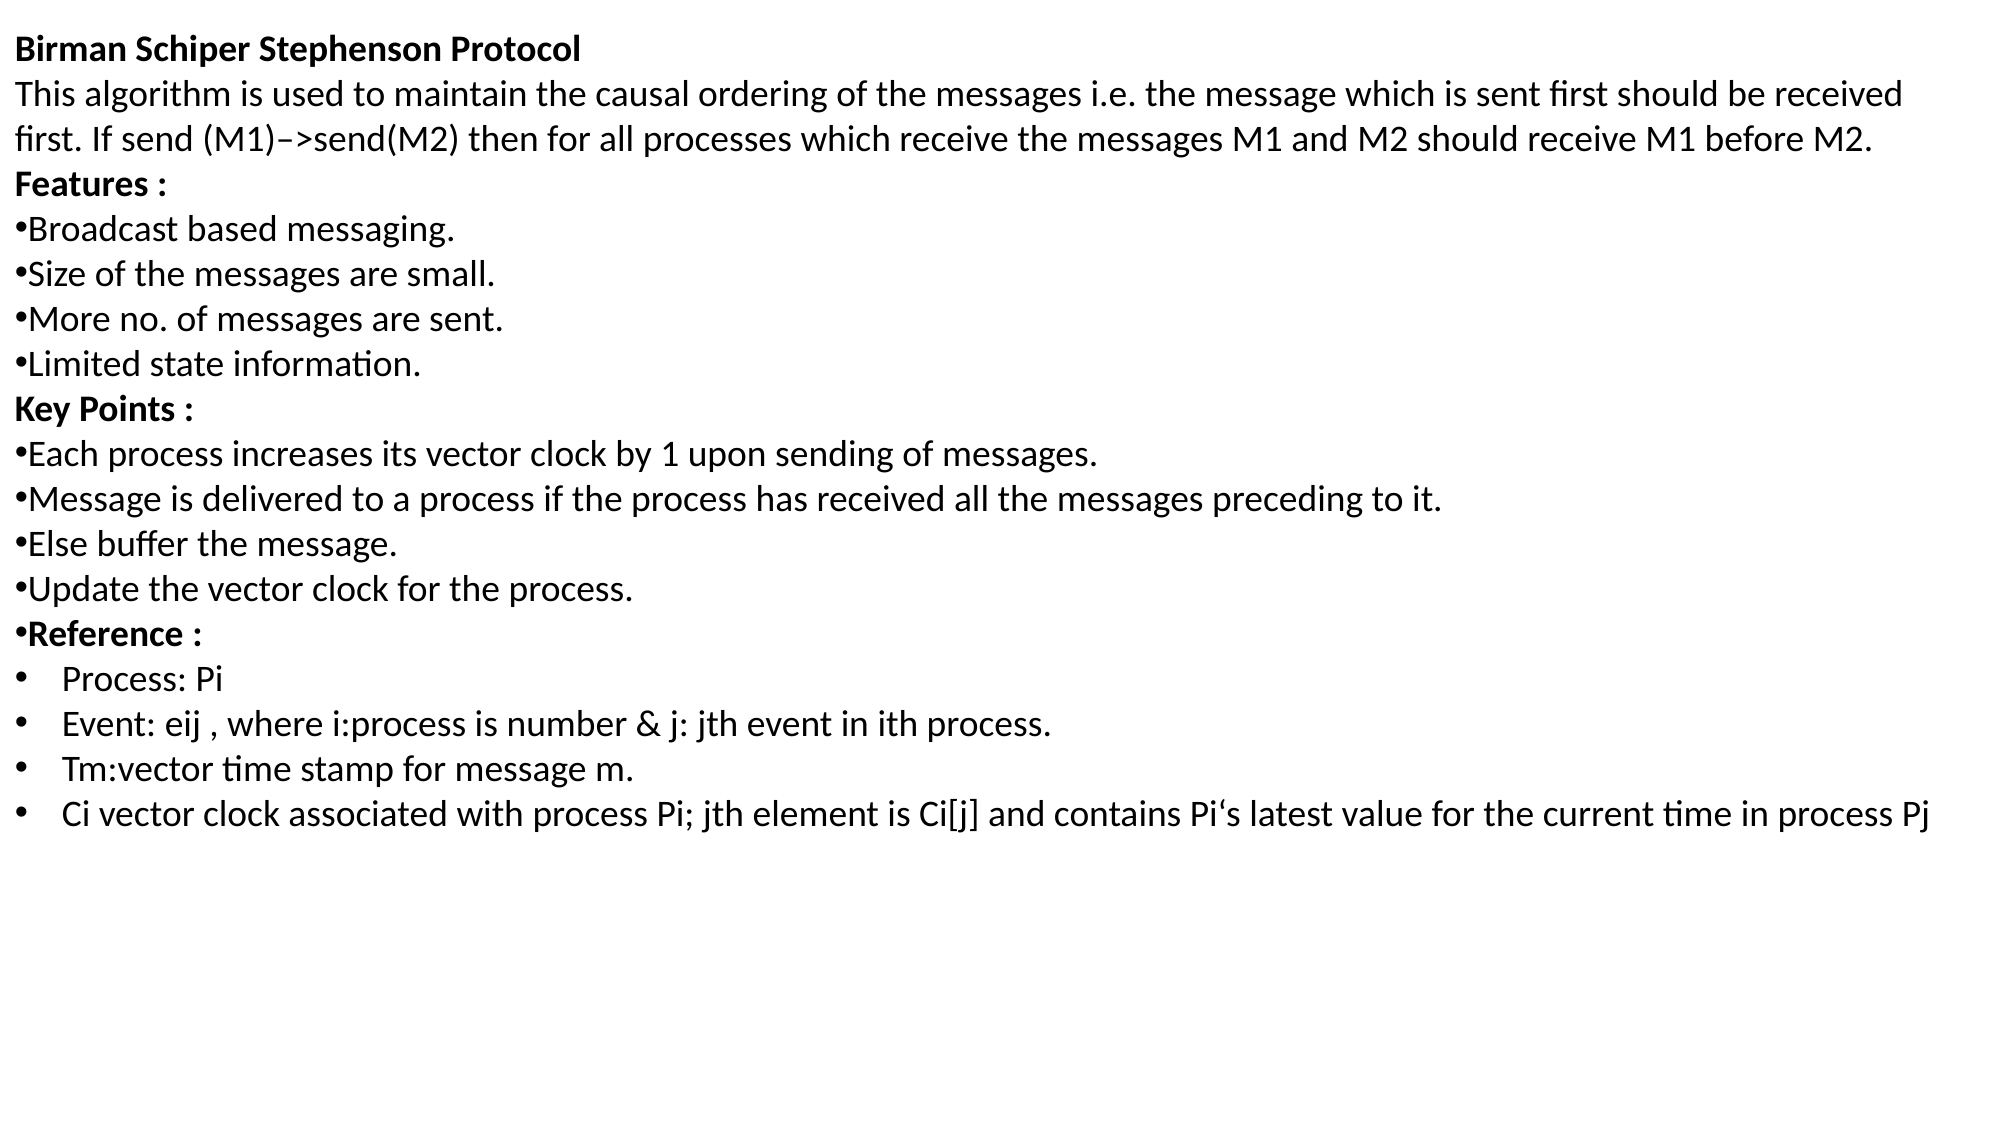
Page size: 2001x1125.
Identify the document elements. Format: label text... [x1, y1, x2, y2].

text_box Birman Schiper Stephenson Protocol This algorithm is used to maintain the causal ordering of the messages i.e. the message which is sent first should be received first. If send (M1)–>send(M2) then for all processes which receive the messages M1 and M2 should receive M1 before M2. Features : Broadcast based messaging. Size of the messages are small. More no. of messages are sent. Limited state information. Key Points : Each process increases its vector clock by 1 upon sending of messages. Message is delivered to a process if the process has received all the messages preceding to it. Else buffer the message. Update the vector clock for the process. Reference : Process: Pi Event: eij , where i:process is number & j: jth event in ith process. Tm:vector time stamp for message m. Ci vector clock associated with process Pi; jth element is Ci[j] and contains Pi‘s latest value for the current time in process Pj [0, 16, 1987, 887]
